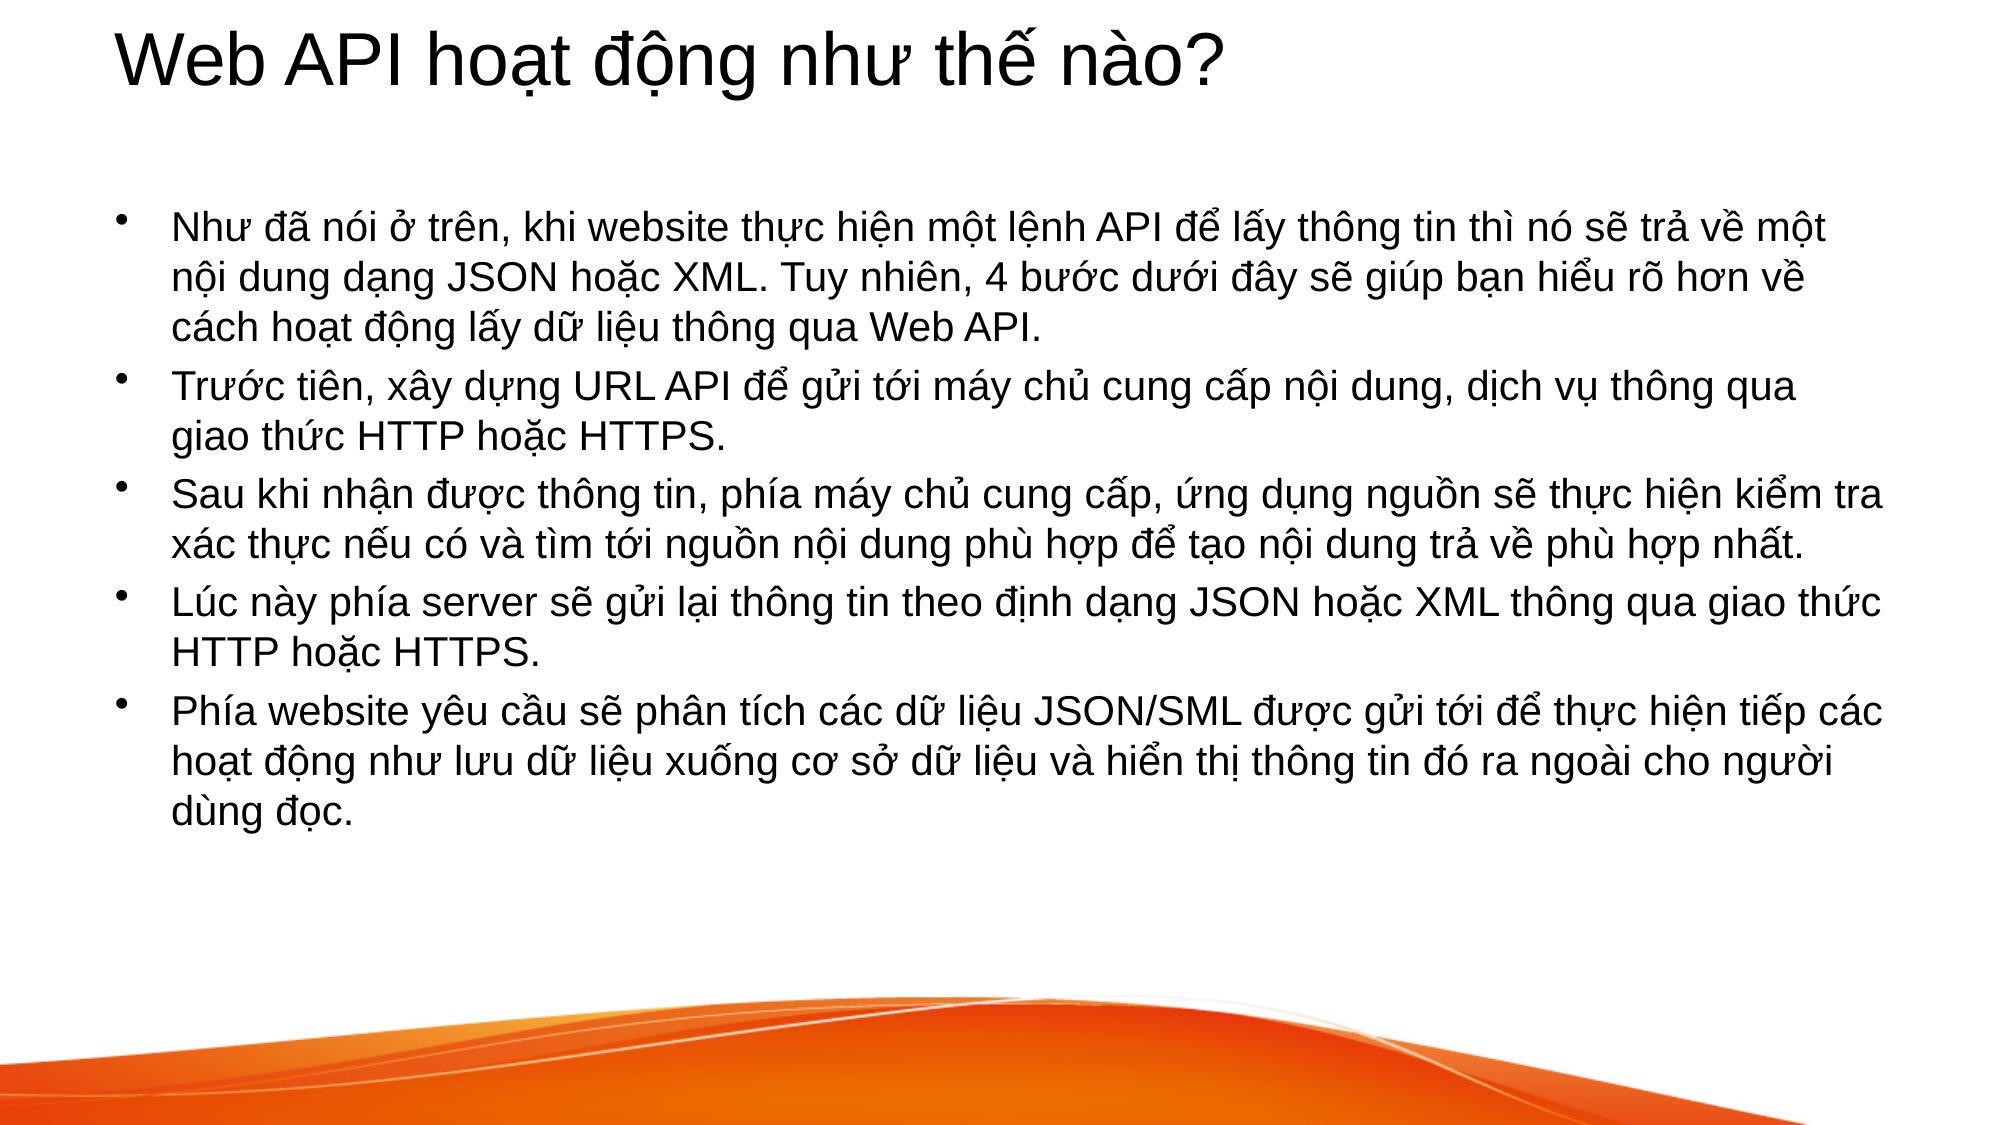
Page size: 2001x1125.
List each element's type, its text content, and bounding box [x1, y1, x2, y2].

picture [0, 0, 2000, 1125]
list Như đã nói ở trên, khi website thực hiện một lệnh API để lấy thông tin thì nó sẽ trả về một nội dung dạng JSON hoặc XML. Tuy nhiên, 4 bước dưới đây sẽ giúp bạn hiểu rõ hơn về cách hoạt động lấy dữ liệu thông qua Web API. Trước tiên, xây dựng URL API để gửi tới máy chủ cung cấp nội dung, dịch vụ thông qua giao thức HTTP hoặc HTTPS. Sau khi nhận được thông tin, phía máy chủ cung cấp, ứng dụng nguồn sẽ thực hiện kiểm tra xác thực nếu có và tìm tới nguồn nội dung phù hợp để tạo nội dung trả về phù hợp nhất. Lúc này phía server sẽ gửi lại thông tin theo định dạng JSON hoặc XML thông qua giao thức HTTP hoặc HTTPS. Phía website yêu cầu sẽ phân tích các dữ liệu JSON/SML được gửi tới để thực hiện tiếp các hoạt động như lưu dữ liệu xuống cơ sở dữ liệu và hiển thị thông tin đó ra ngoài cho người dùng đọc. [99, 192, 1901, 1006]
title Web API hoạt động như thế nào? [99, 52, 1901, 149]
